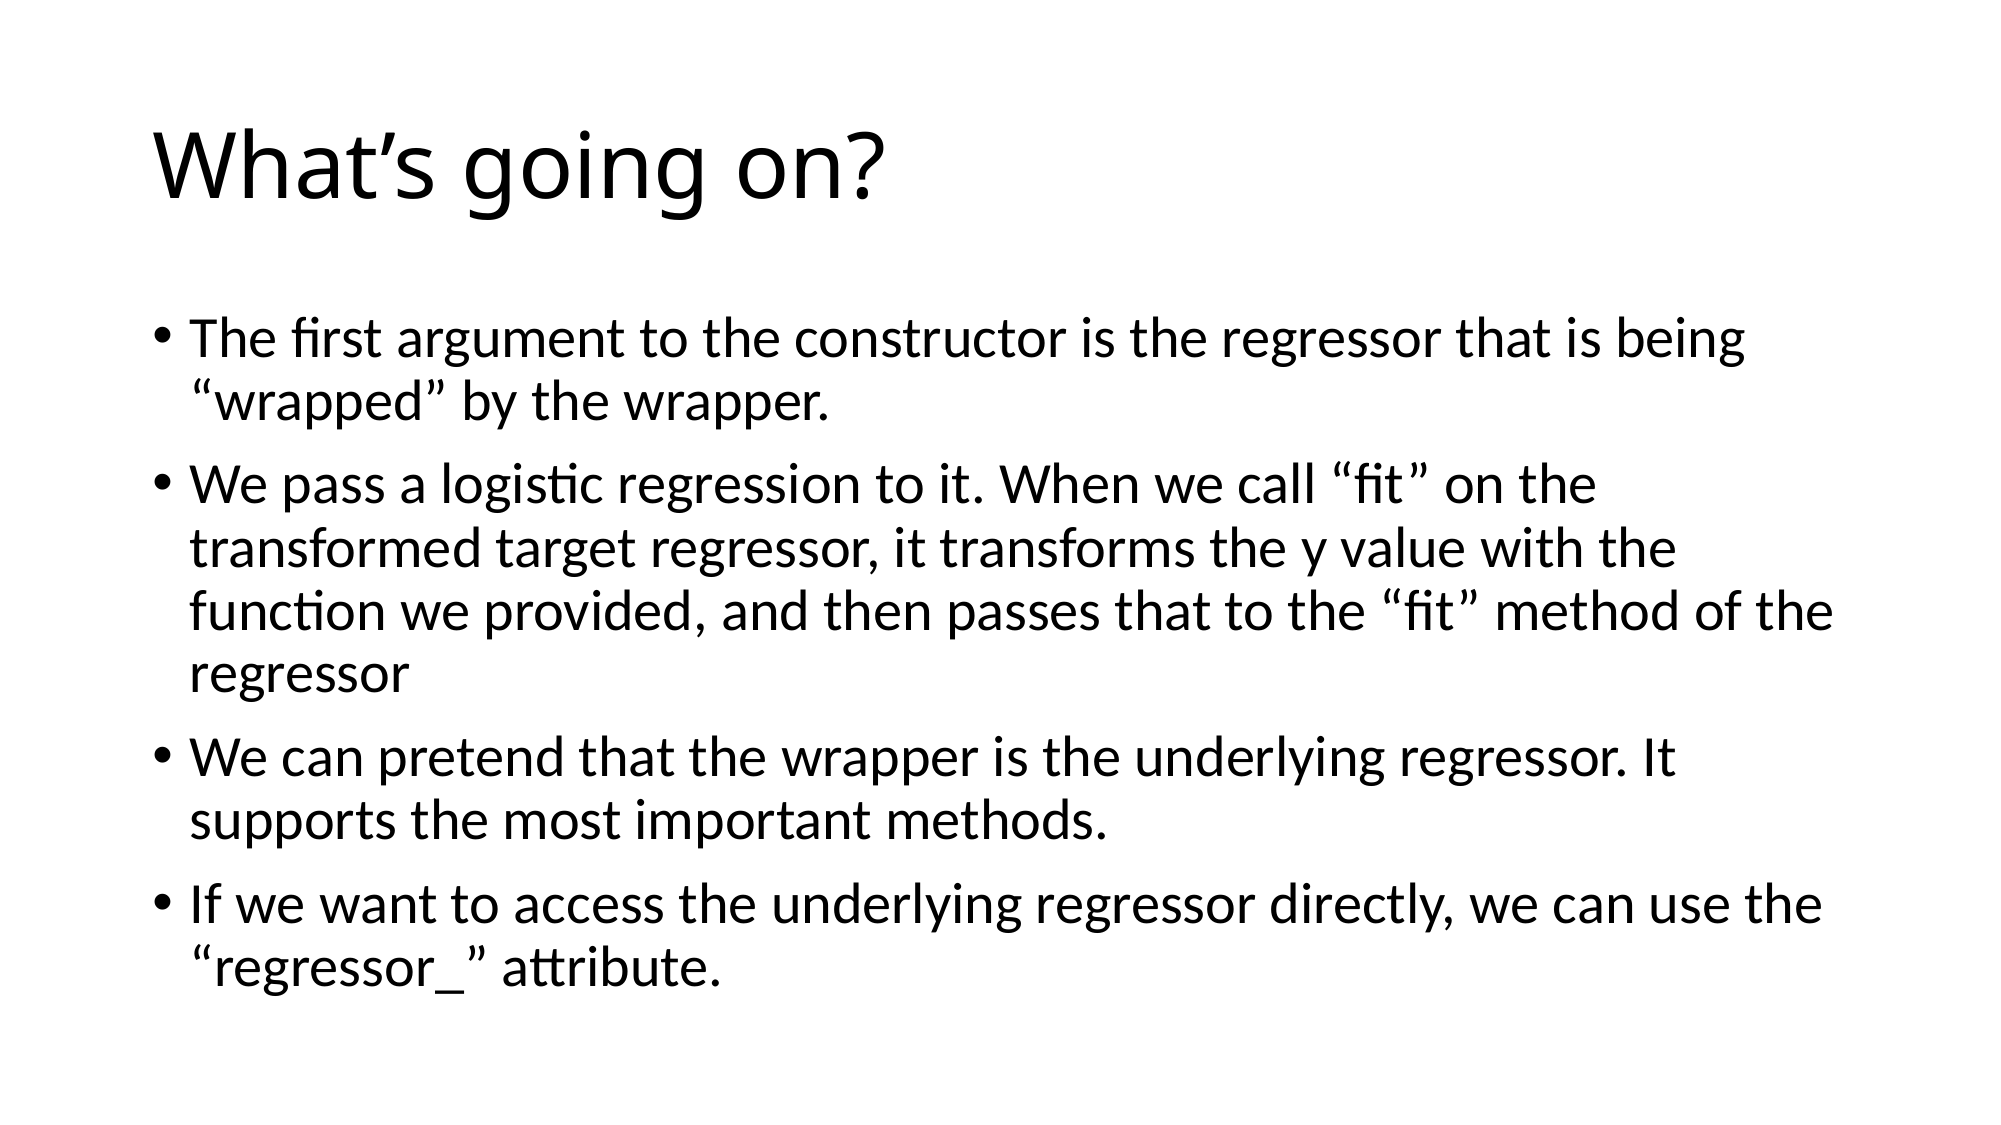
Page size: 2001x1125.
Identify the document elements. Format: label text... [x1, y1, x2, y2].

list The first argument to the constructor is the regressor that is being “wrapped” by the wrapper. We pass a logistic regression to it. When we call “fit” on the transformed target regressor, it transforms the y value with the function we provided, and then passes that to the “fit” method of the regressor We can pretend that the wrapper is the underlying regressor. It supports the most important methods. If we want to access the underlying regressor directly, we can use the “regressor_” attribute. [137, 299, 1863, 1014]
title What’s going on? [137, 59, 1863, 278]
